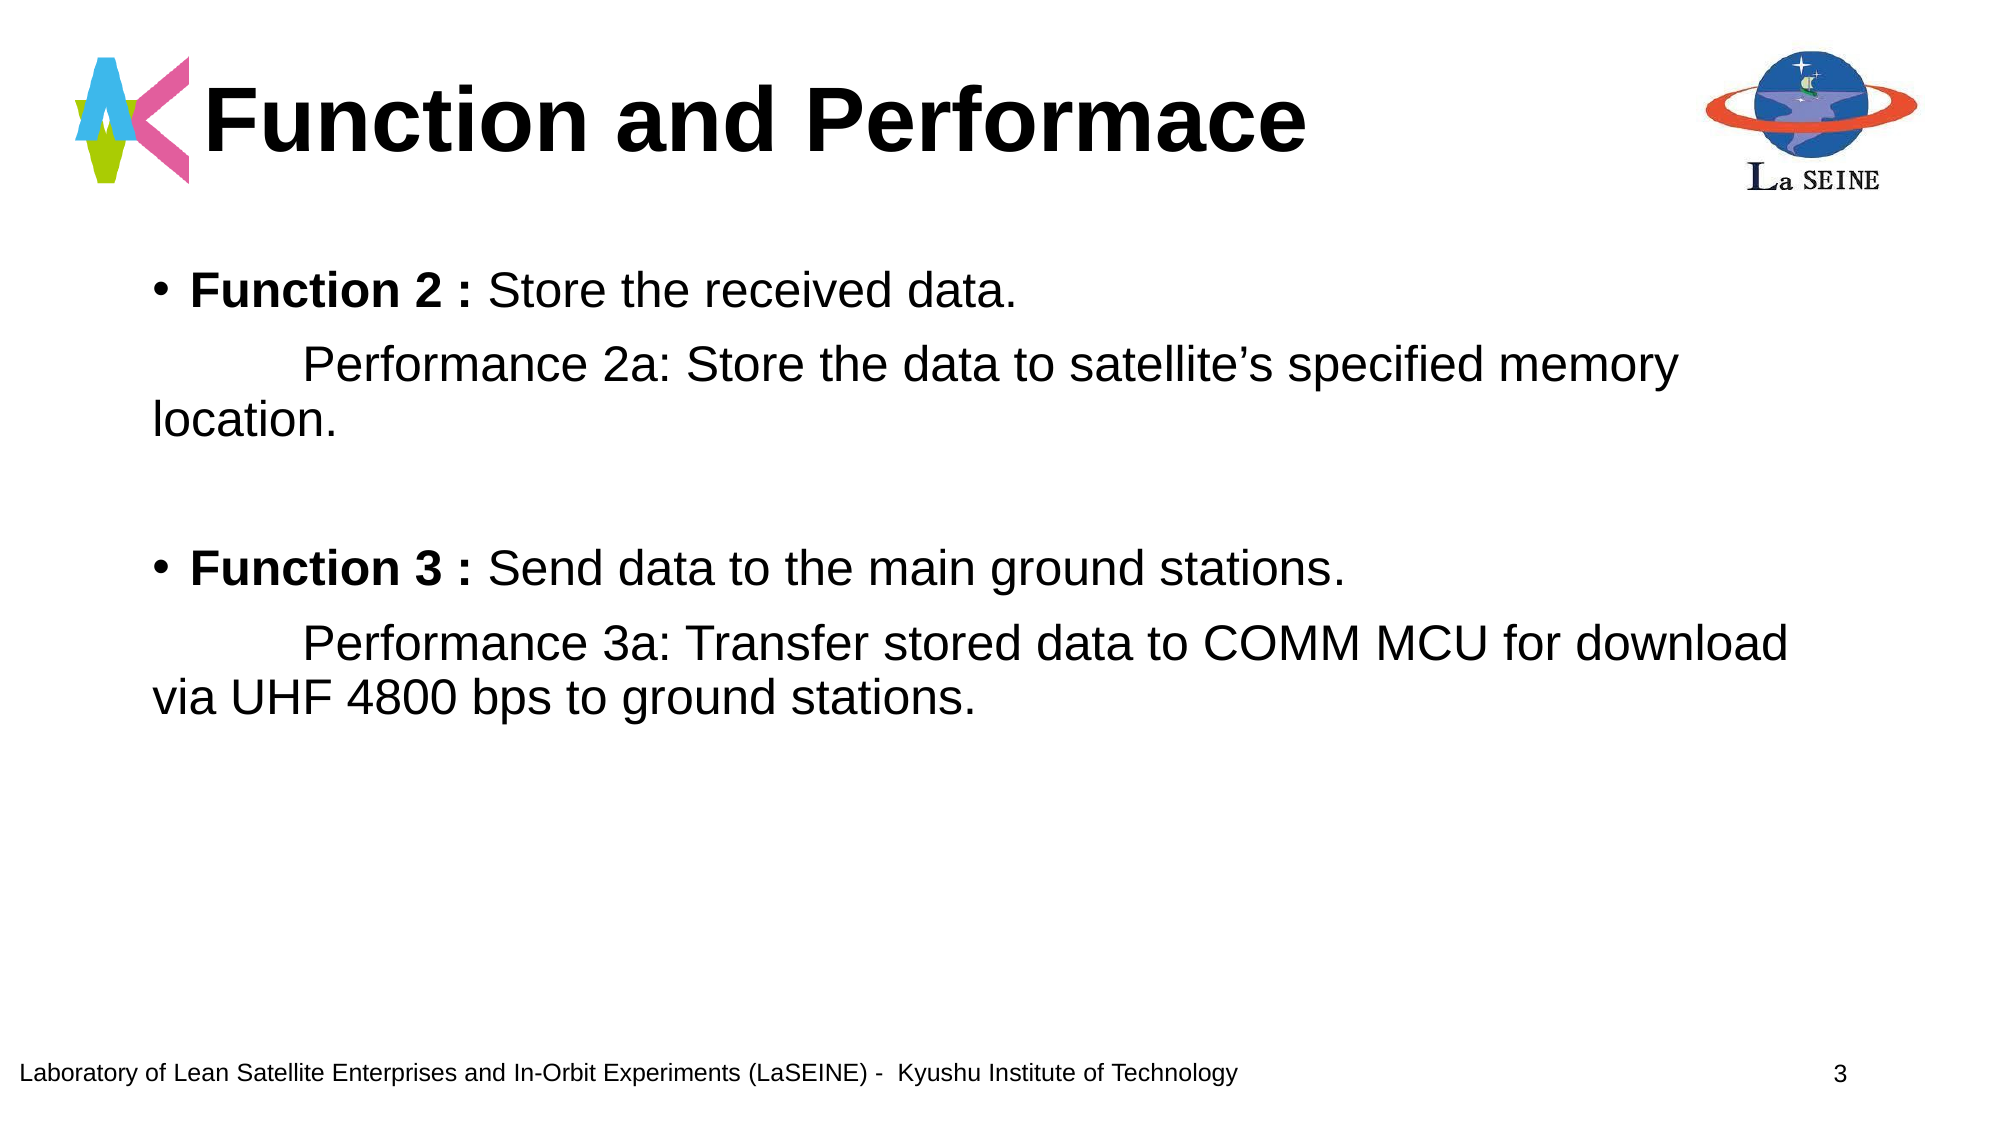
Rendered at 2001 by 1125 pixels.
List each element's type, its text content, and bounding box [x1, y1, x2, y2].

title Function and Performace [188, 59, 1863, 184]
slide_number 3 [1412, 1042, 1863, 1103]
list Function 2 : Store the received data.​ Performance 2a: Store the data to satellite’s specified memory location.​ Function 3 : Send data to the main ground stations​. Performance 3a: Transfer stored data to COMM MCU for download via UHF 4800 bps to ground stations. [137, 256, 1863, 971]
picture [1696, 40, 1925, 191]
picture [75, 56, 189, 184]
